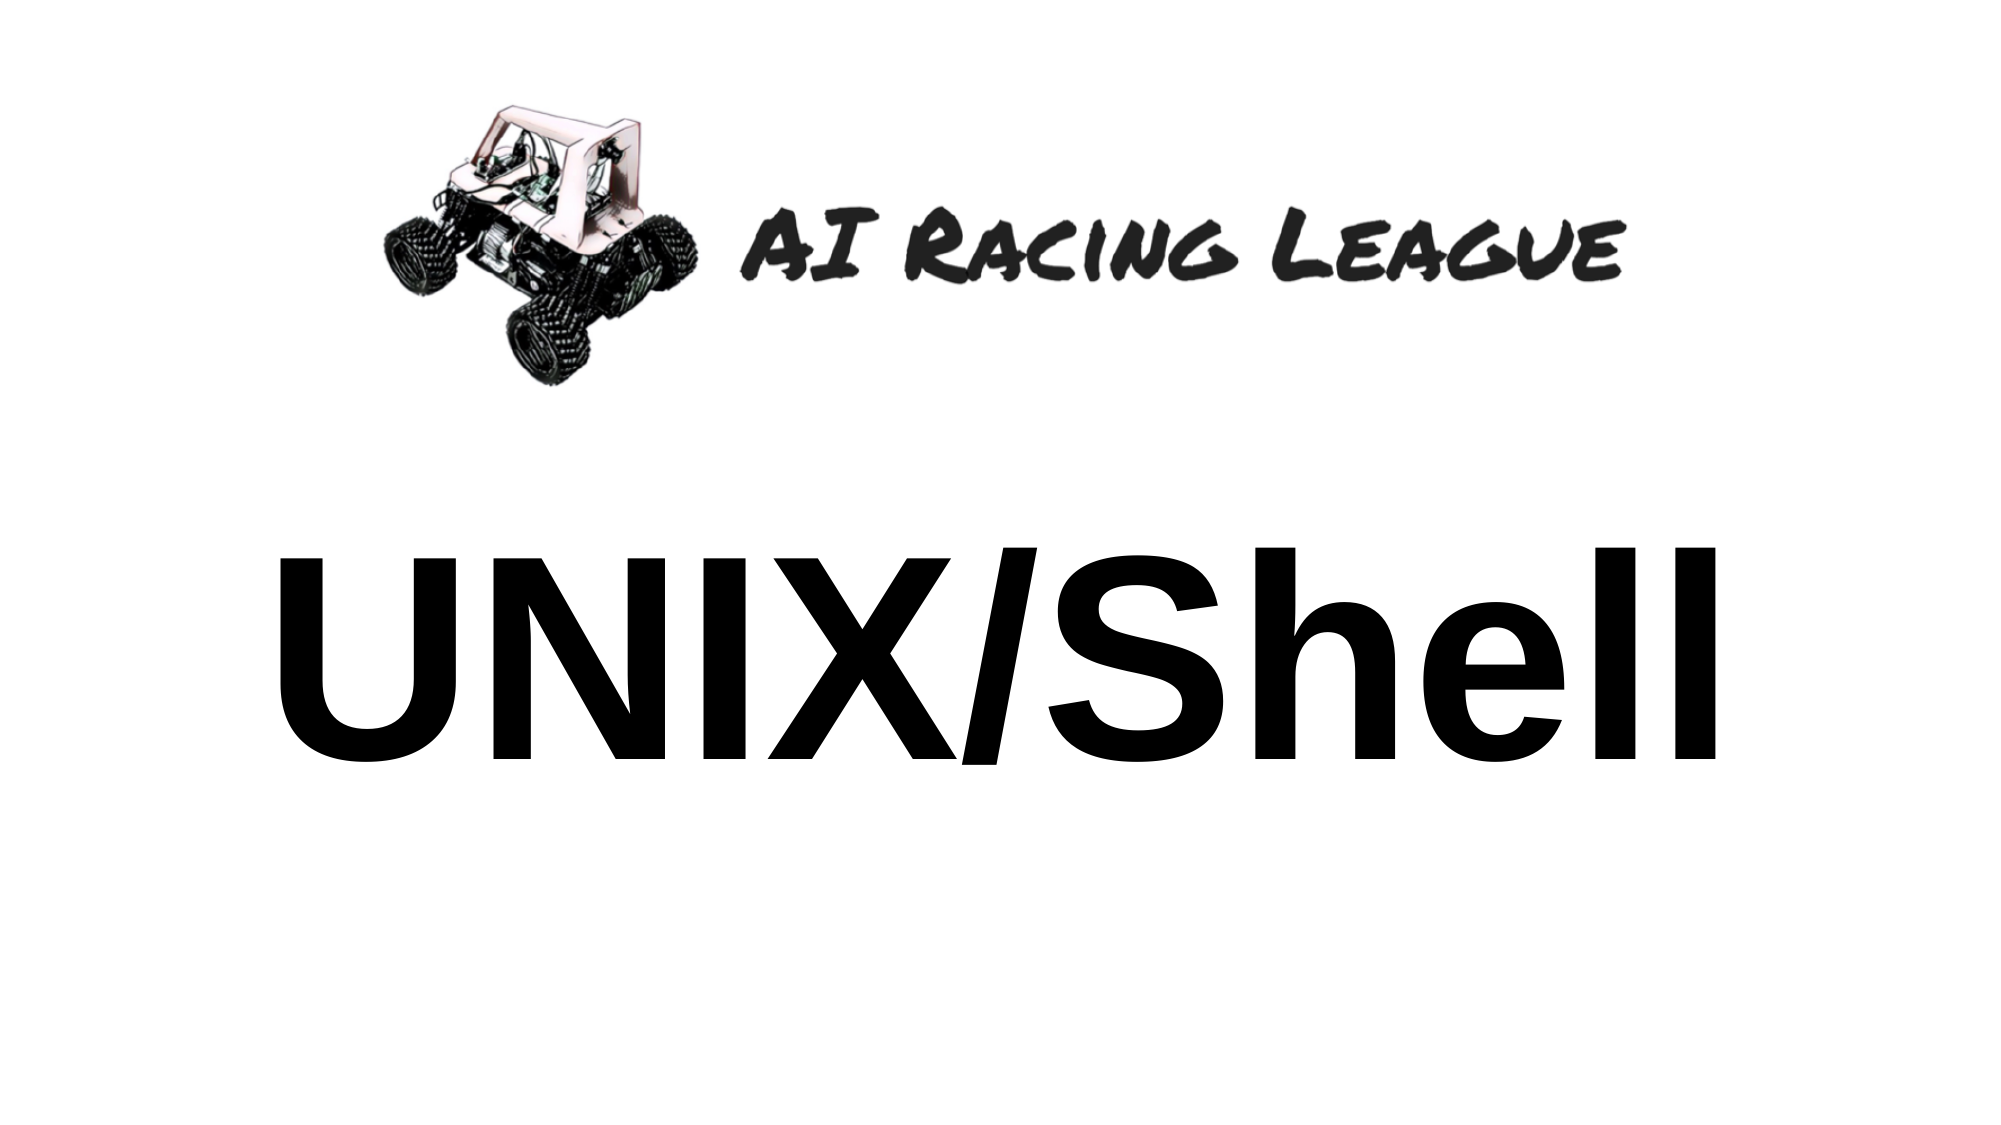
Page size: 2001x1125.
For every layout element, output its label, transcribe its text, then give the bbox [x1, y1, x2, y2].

picture [362, 99, 1638, 389]
title UNIX/Shell [117, 438, 1885, 831]
